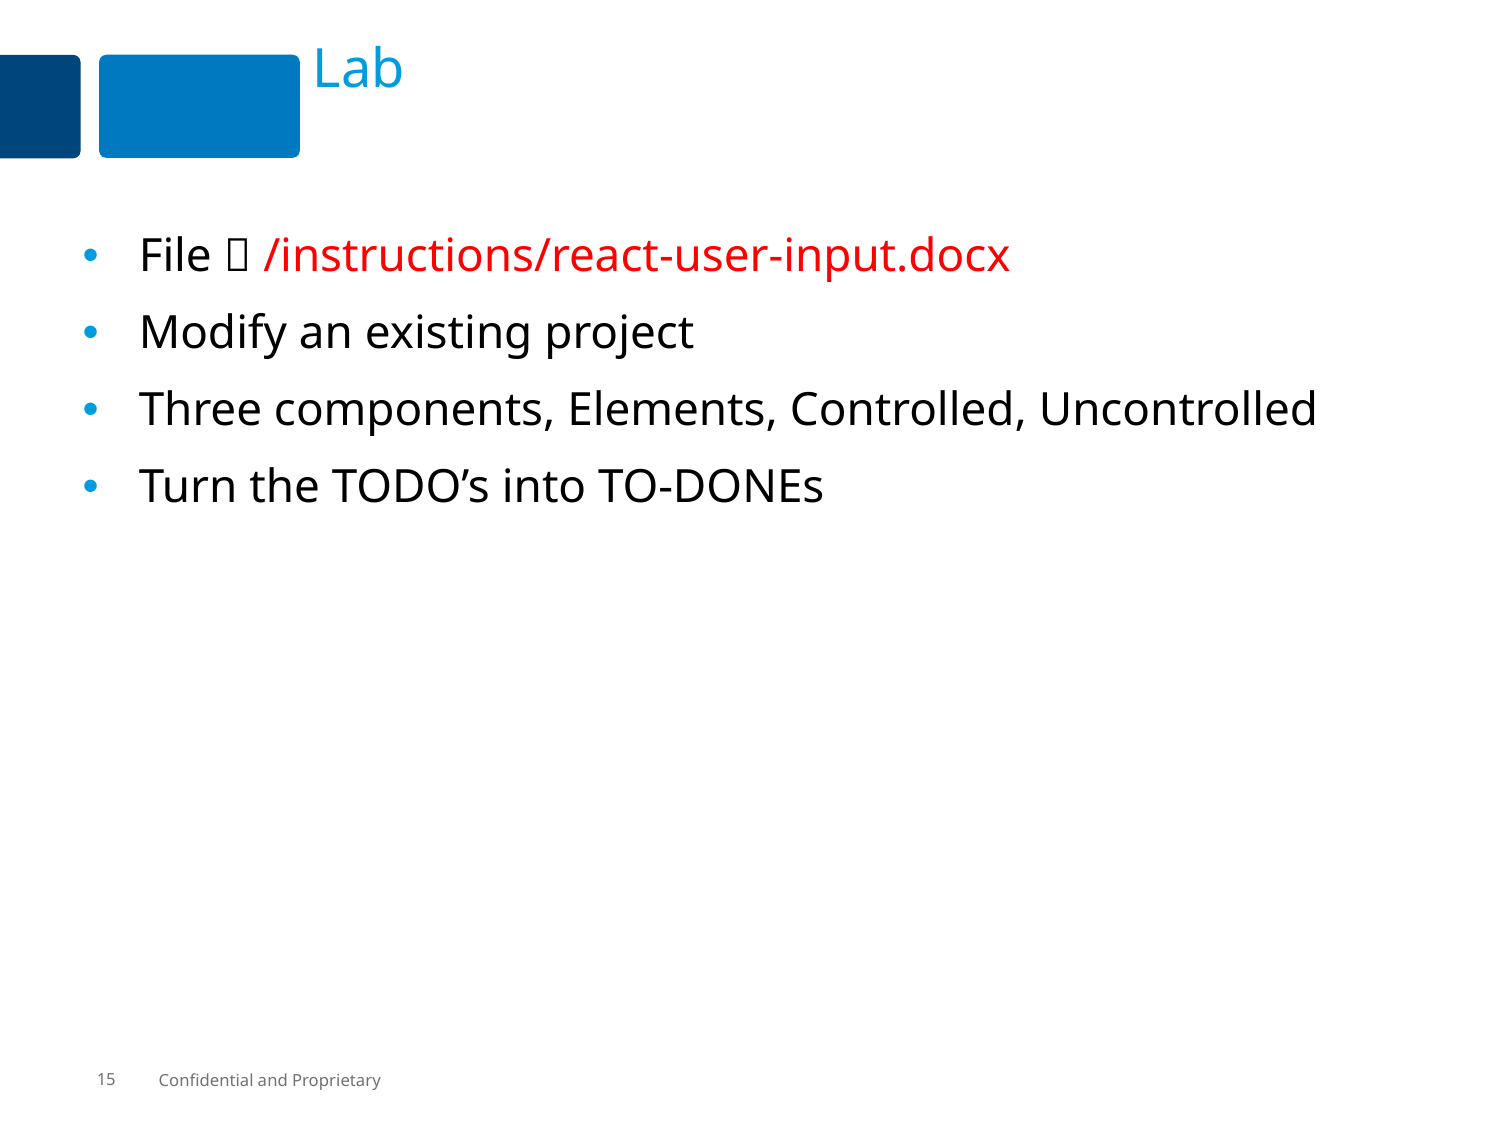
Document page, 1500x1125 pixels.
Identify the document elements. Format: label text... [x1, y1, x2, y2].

list File  /instructions/react-user-input.docx Modify an existing project Three components, Elements, Controlled, Uncontrolled Turn the TODO’s into TO-DONEs [82, 221, 1413, 1013]
title Lab [312, 37, 1463, 175]
